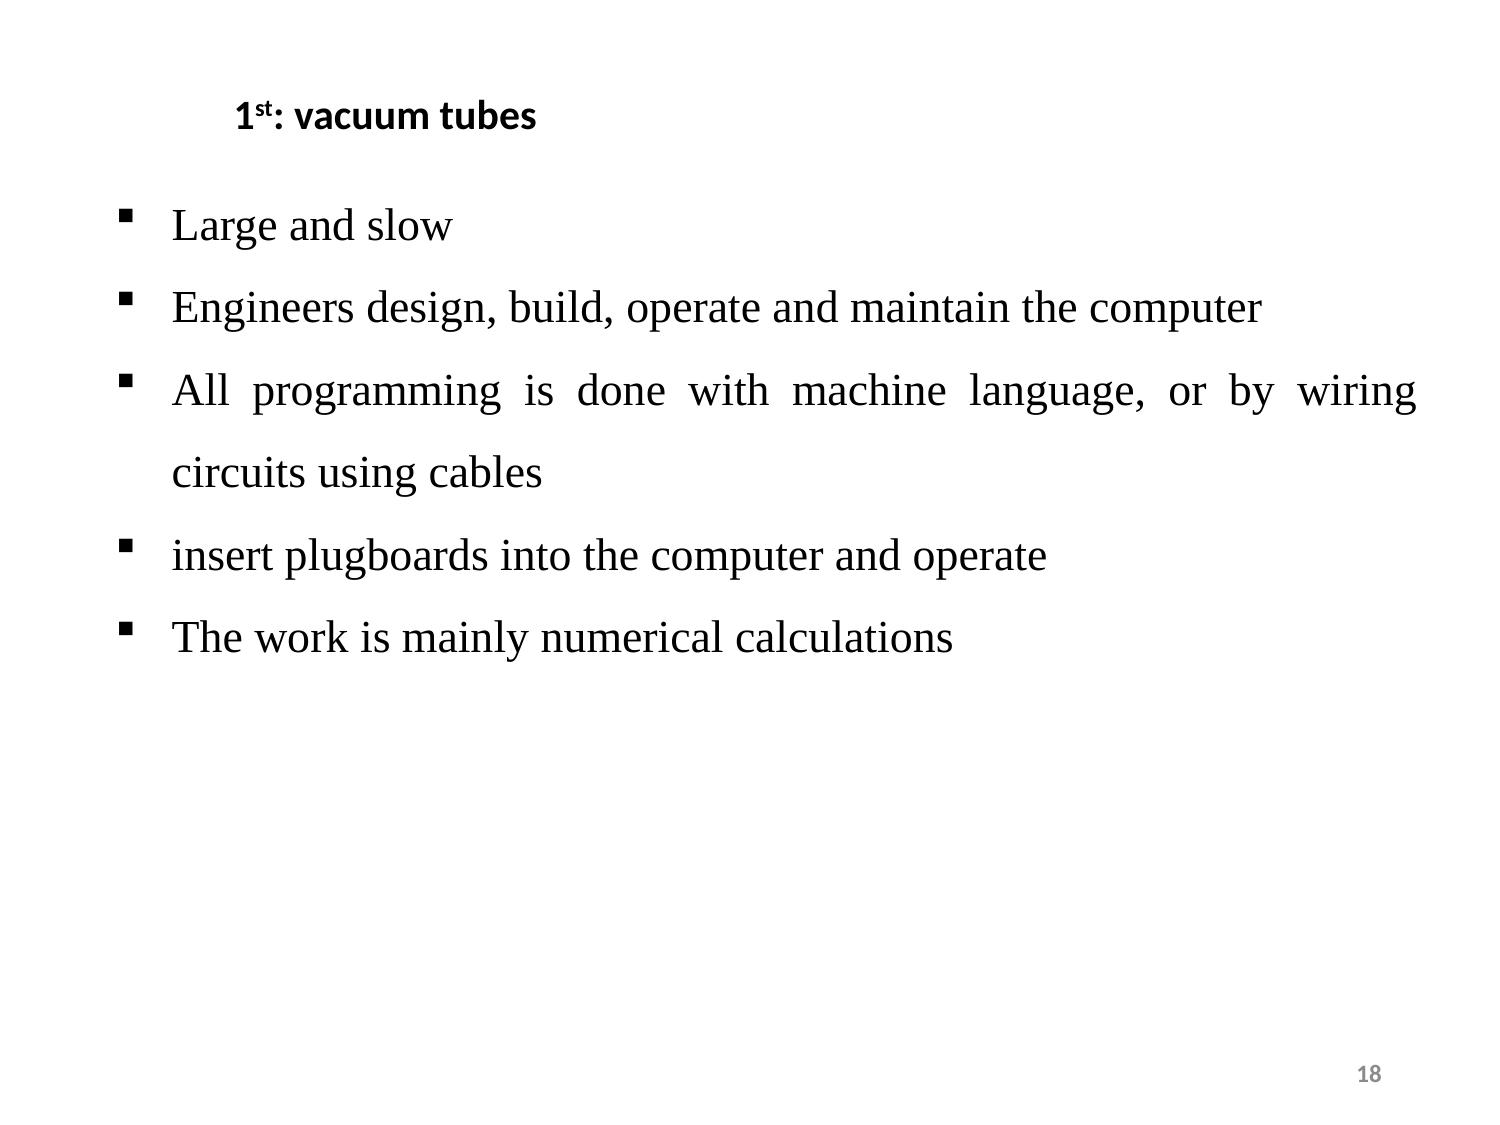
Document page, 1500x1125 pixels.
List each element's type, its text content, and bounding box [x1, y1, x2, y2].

text_box 1st: vacuum tubes [219, 80, 969, 145]
text_box Large and slow Engineers design, build, operate and maintain the computer All programming is done with machine language, or by wiring circuits using cables insert plugboards into the computer and operate The work is mainly numerical calculations [100, 159, 1433, 670]
slide_number 18 [1059, 1042, 1397, 1103]
